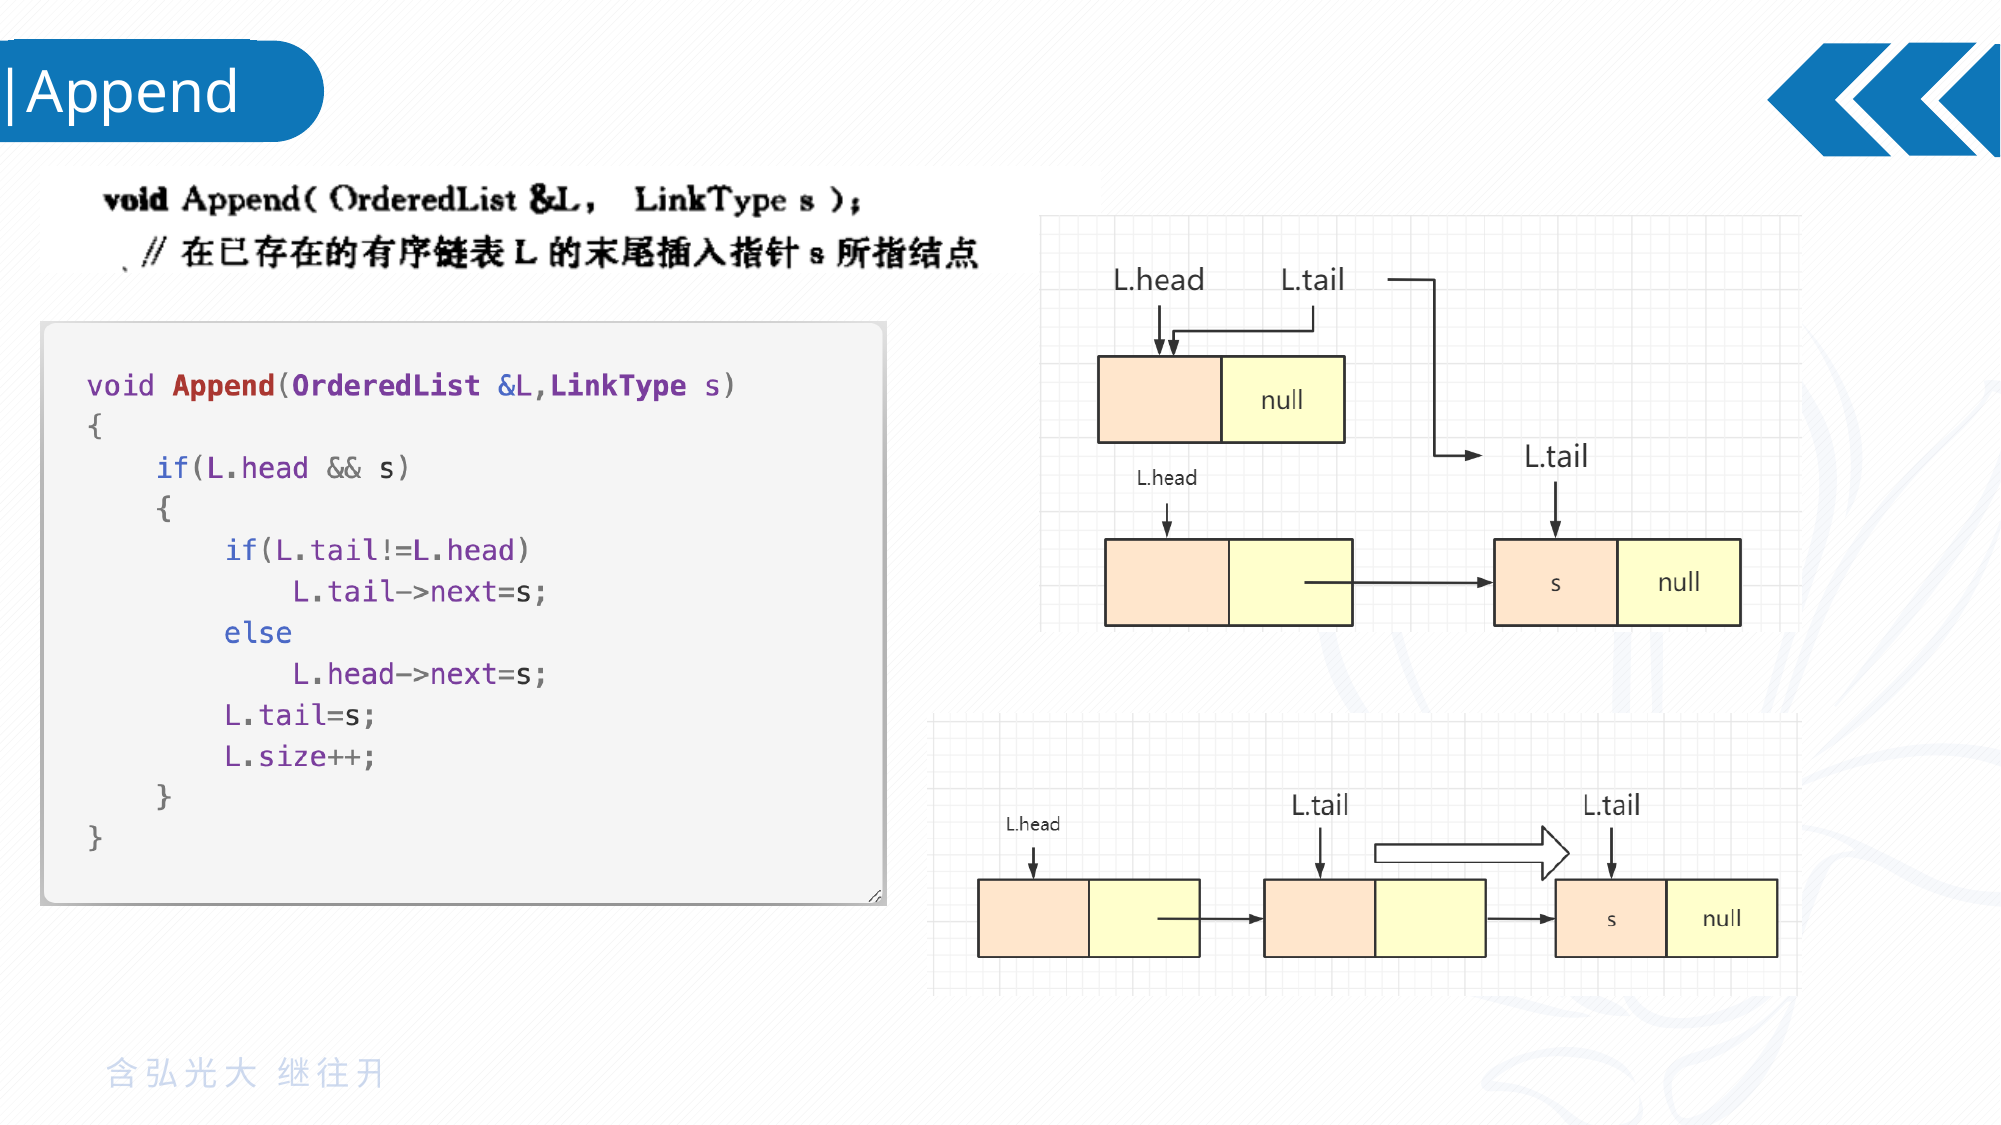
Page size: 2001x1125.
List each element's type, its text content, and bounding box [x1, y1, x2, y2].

picture [40, 166, 1802, 632]
picture [40, 321, 887, 906]
picture [927, 713, 1802, 996]
text_box |Append [0, 39, 297, 139]
